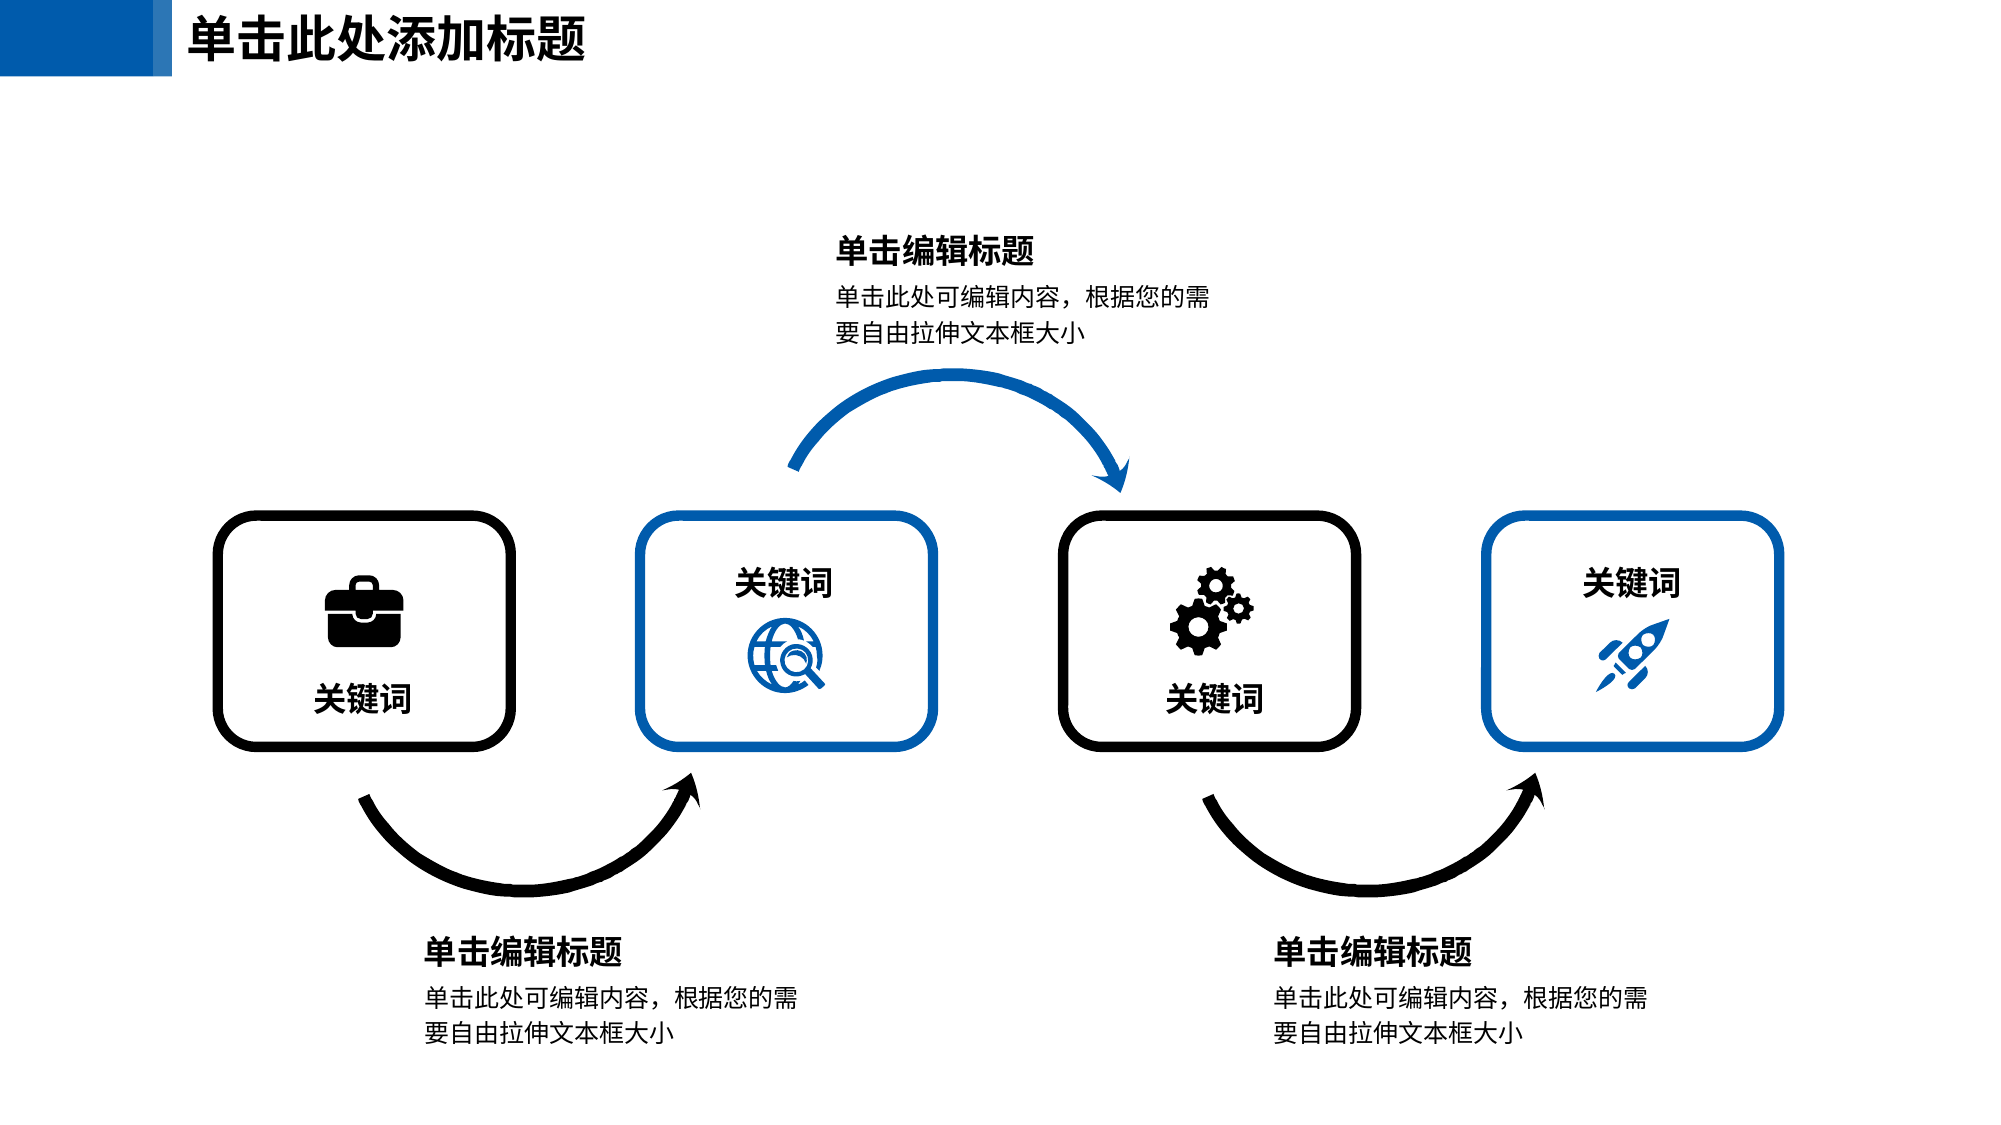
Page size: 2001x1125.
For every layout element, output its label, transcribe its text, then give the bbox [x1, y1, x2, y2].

text_box 单击此处添加标题 [171, 0, 624, 75]
text_box [1062, 514, 1358, 748]
text_box [152, 0, 173, 77]
text_box [0, 0, 152, 77]
text_box [216, 514, 512, 748]
text_box [1485, 514, 1781, 748]
text_box 单击此处可编辑内容，根据您的需要自由拉伸文本框大小 [835, 275, 1219, 348]
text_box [1595, 618, 1670, 693]
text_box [747, 617, 826, 694]
text_box [1202, 772, 1545, 898]
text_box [324, 575, 404, 648]
text_box 单击编辑标题 [835, 222, 1049, 271]
text_box [358, 772, 701, 898]
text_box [1170, 566, 1254, 656]
text_box 单击编辑标题 [424, 923, 637, 972]
text_box 单击编辑标题 [1273, 923, 1487, 972]
text_box 单击此处可编辑内容，根据您的需要自由拉伸文本框大小 [424, 976, 807, 1048]
text_box 关键词 [734, 554, 836, 603]
text_box 关键词 [1582, 554, 1684, 603]
text_box [638, 514, 935, 748]
text_box 关键词 [313, 669, 415, 718]
text_box 关键词 [1165, 670, 1267, 719]
text_box [787, 368, 1130, 493]
text_box 单击此处可编辑内容，根据您的需要自由拉伸文本框大小 [1273, 976, 1657, 1048]
